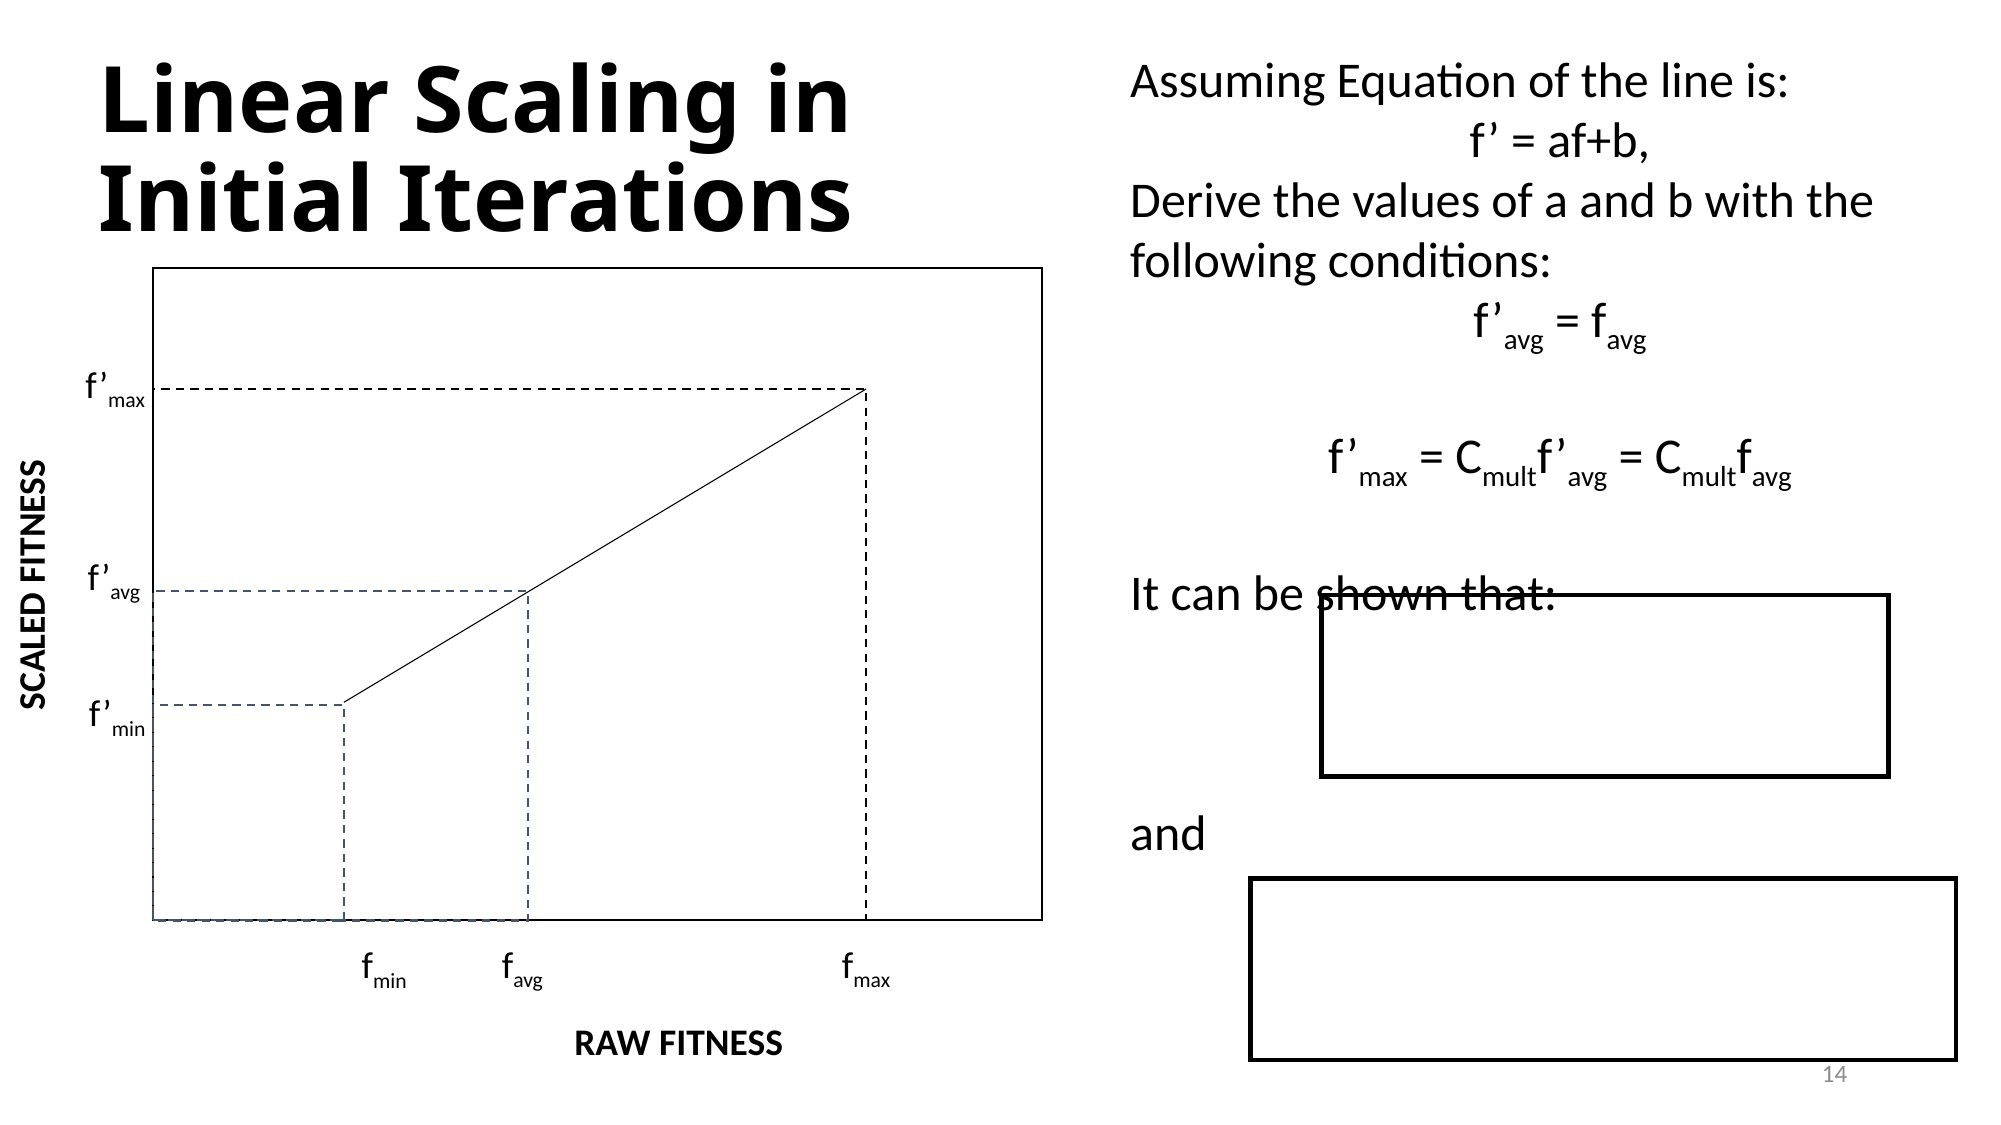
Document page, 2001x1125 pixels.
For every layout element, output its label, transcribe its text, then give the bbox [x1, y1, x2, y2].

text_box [1115, 39, 2000, 1075]
title Linear Scaling in Initial Iterations [83, 43, 1042, 262]
slide_number 14 [1412, 1075, 1863, 1103]
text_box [0, 268, 1042, 1072]
